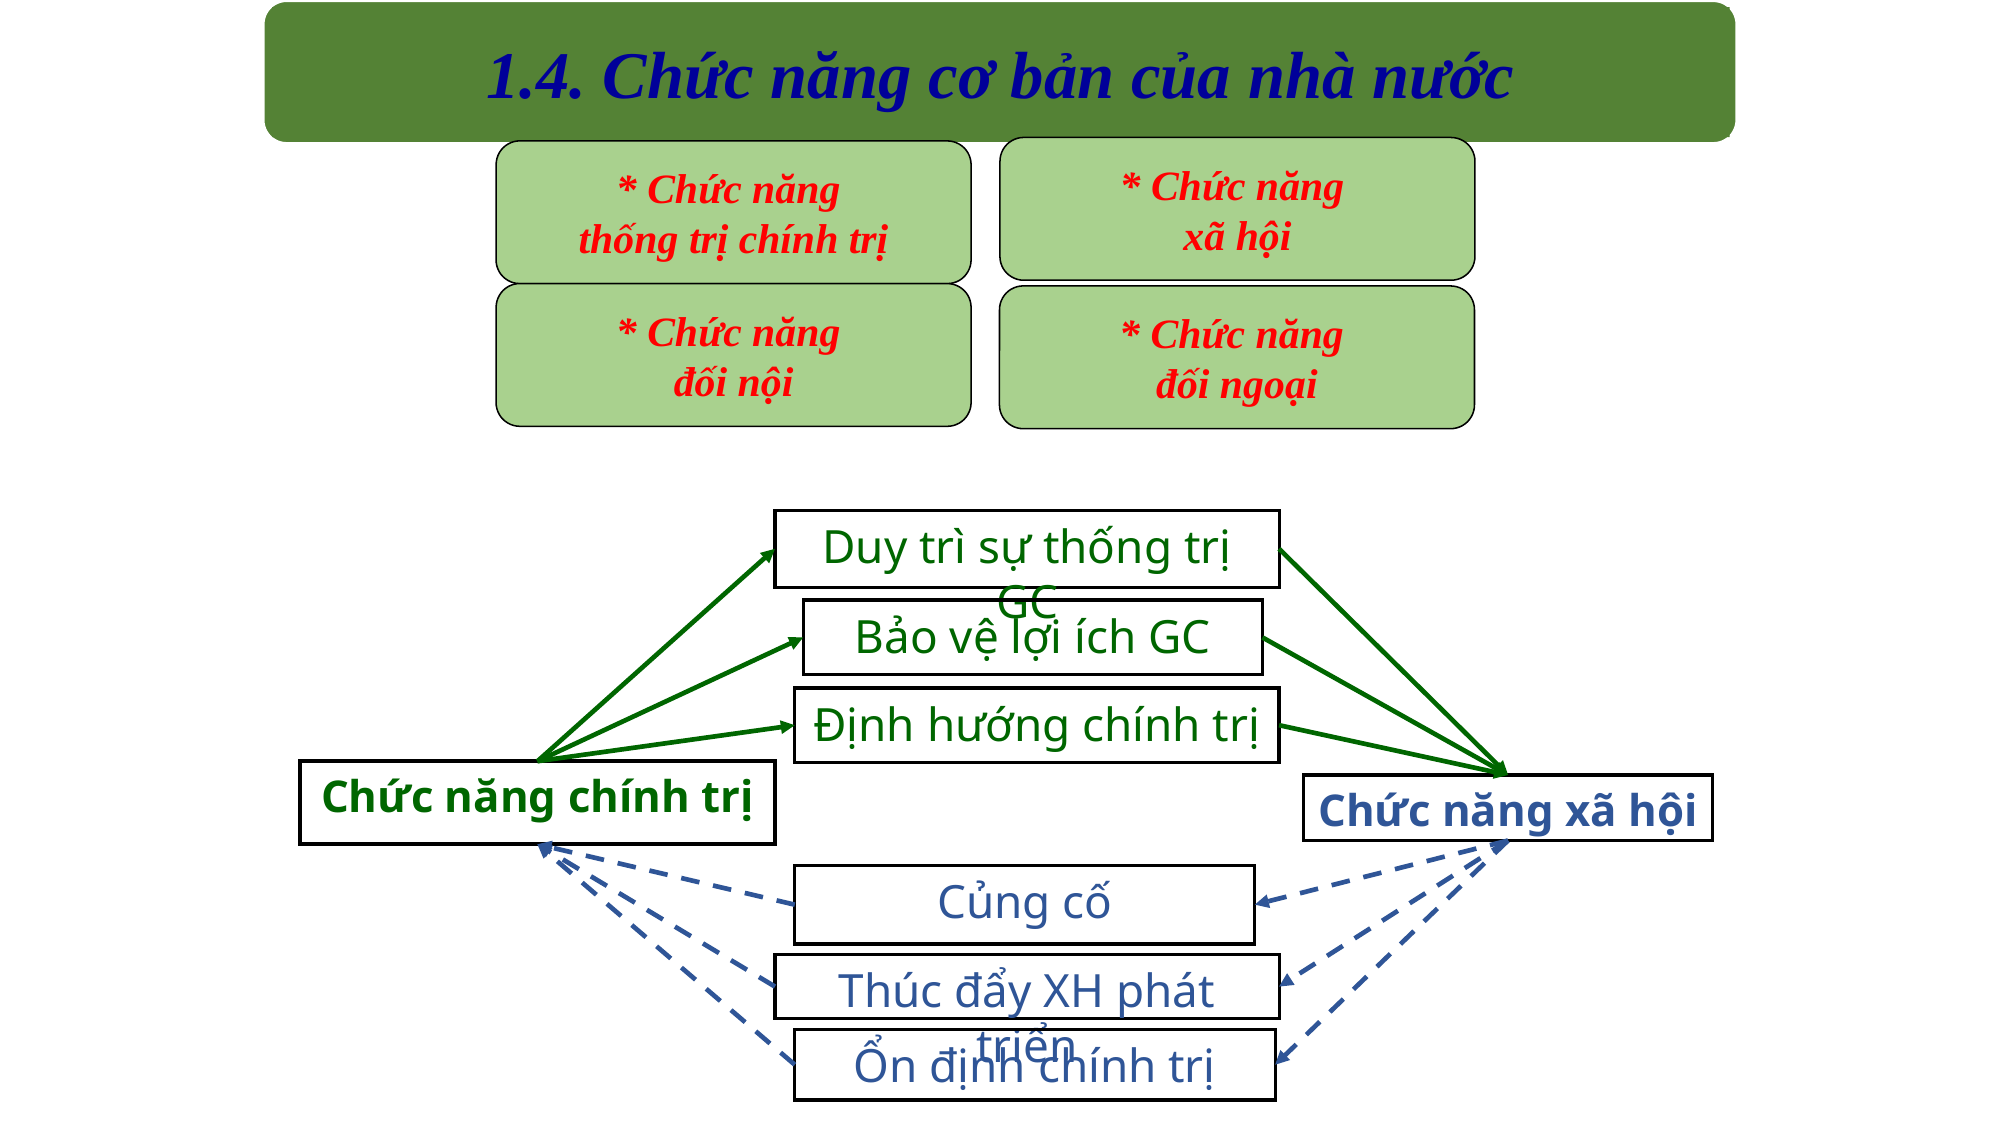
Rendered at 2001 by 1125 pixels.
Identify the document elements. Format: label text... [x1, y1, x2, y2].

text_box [537, 548, 776, 636]
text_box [262, 0, 1738, 145]
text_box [1254, 840, 1273, 905]
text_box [1278, 724, 1509, 776]
text_box * Chức năng đối ngoại [999, 285, 1475, 429]
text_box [1262, 637, 1509, 776]
text_box Củng cố [800, 865, 1255, 944]
text_box * Chức năng xã hội [999, 154, 1475, 281]
text_box Ổn định chính trị [794, 1029, 1276, 1100]
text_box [1274, 840, 1509, 1066]
text_box * Chức năng đối nội [496, 283, 972, 427]
text_box * Chức năng thống trị chính trị [496, 154, 972, 284]
text_box Duy trì sự thống trị GC [774, 510, 1280, 588]
text_box Bảo vệ lợi ích GC [803, 599, 1263, 675]
text_box Định hướng chính trị [807, 687, 1257, 763]
text_box Chức năng chính trị [300, 761, 775, 845]
text_box Chức năng xã hội [1303, 774, 1713, 841]
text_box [537, 637, 804, 762]
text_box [537, 843, 796, 1066]
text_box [1278, 548, 1509, 637]
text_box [537, 724, 796, 762]
text_box Thúc đẩy XH phát triển [800, 954, 1269, 1019]
